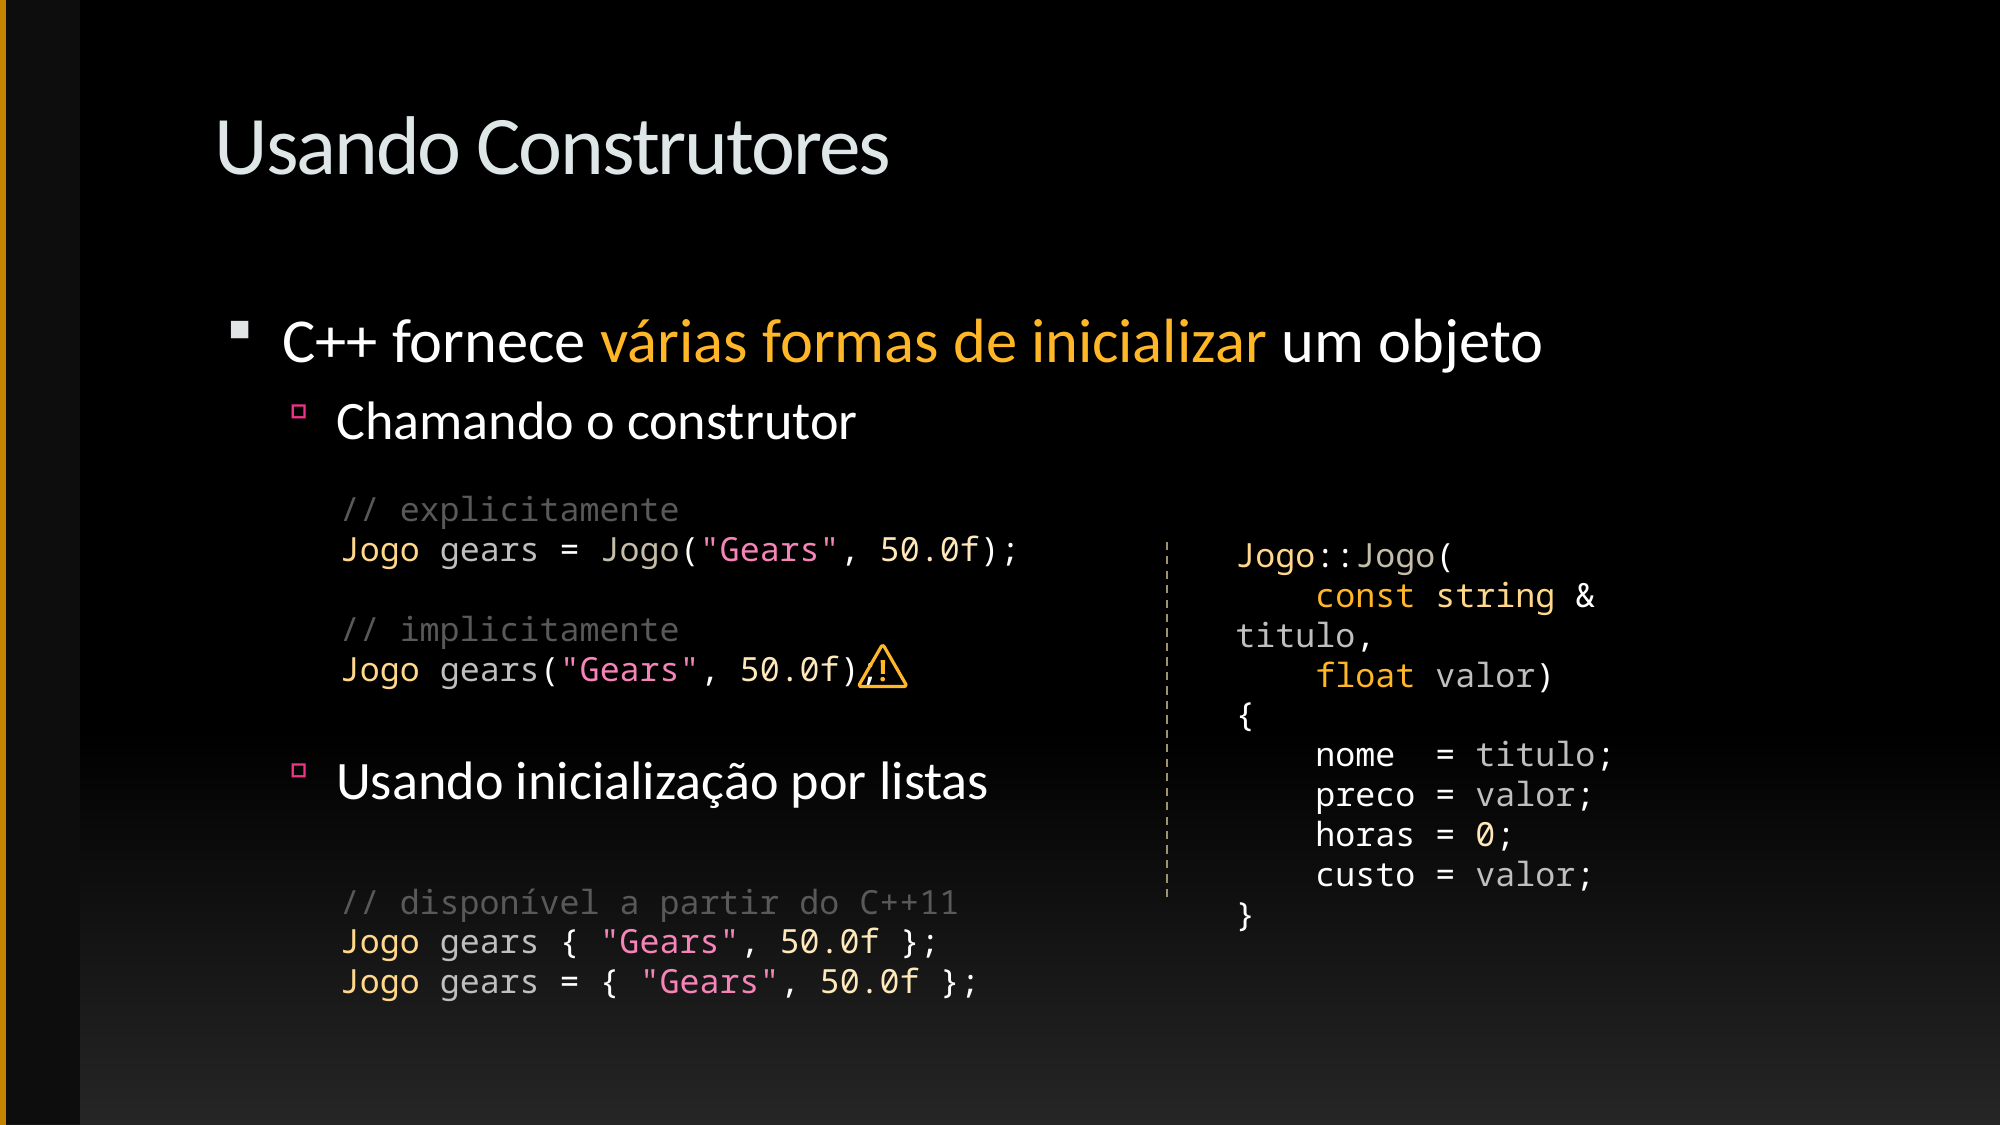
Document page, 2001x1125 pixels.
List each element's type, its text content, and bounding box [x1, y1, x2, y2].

list C++ fornece várias formas de inicializar um objeto Chamando o construtor Usando inicialização por listas [200, 292, 1900, 1043]
text_box // disponível a partir do C++11 Jogo gears { "Gears", 50.0f }; Jogo gears = { "Gears", 50.0f }; [325, 873, 1203, 1008]
text_box // explicitamente Jogo gears = Jogo("Gears", 50.0f); // implicitamente Jogo gears("Gears", 50.0f); [325, 480, 1203, 695]
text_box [858, 644, 907, 688]
title Usando Construtores [200, 83, 1627, 234]
text_box Jogo::Jogo( const string & titulo, float valor) { nome = titulo; preco = valor; horas = 0; custo = valor; } [1220, 526, 1754, 941]
